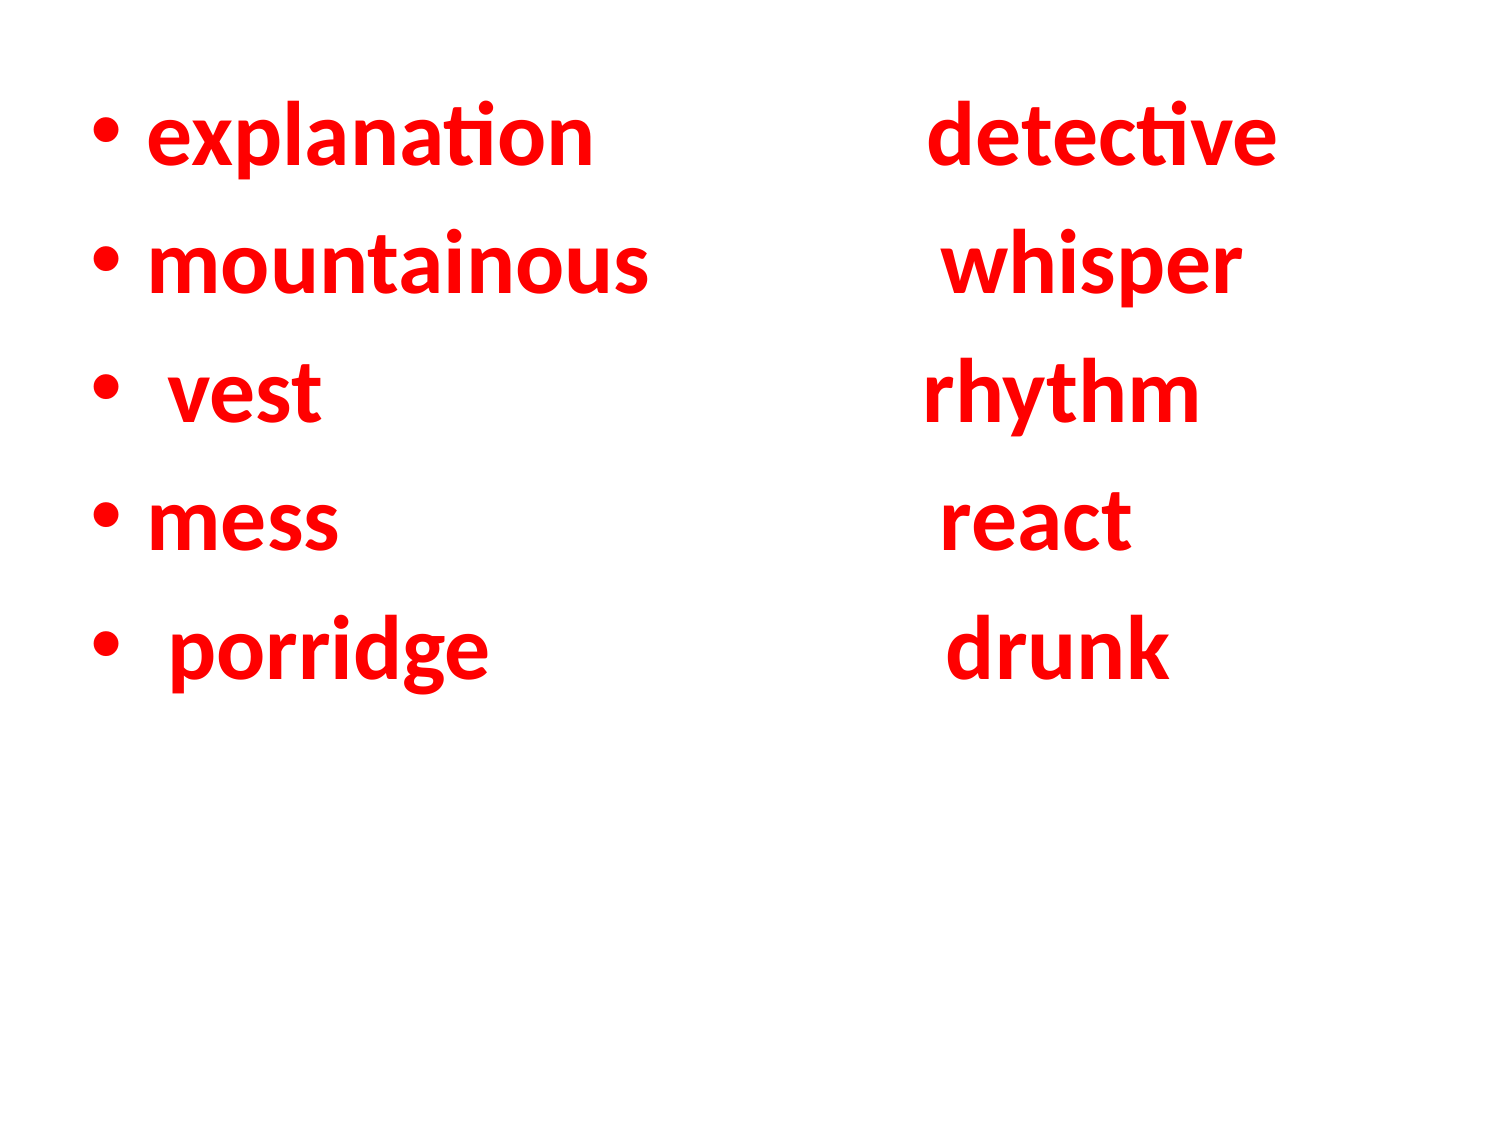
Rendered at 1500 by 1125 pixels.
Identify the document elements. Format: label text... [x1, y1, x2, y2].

list explanation detective mountainous whisper vest rhythm mess react porridge drunk [75, 66, 1425, 1005]
